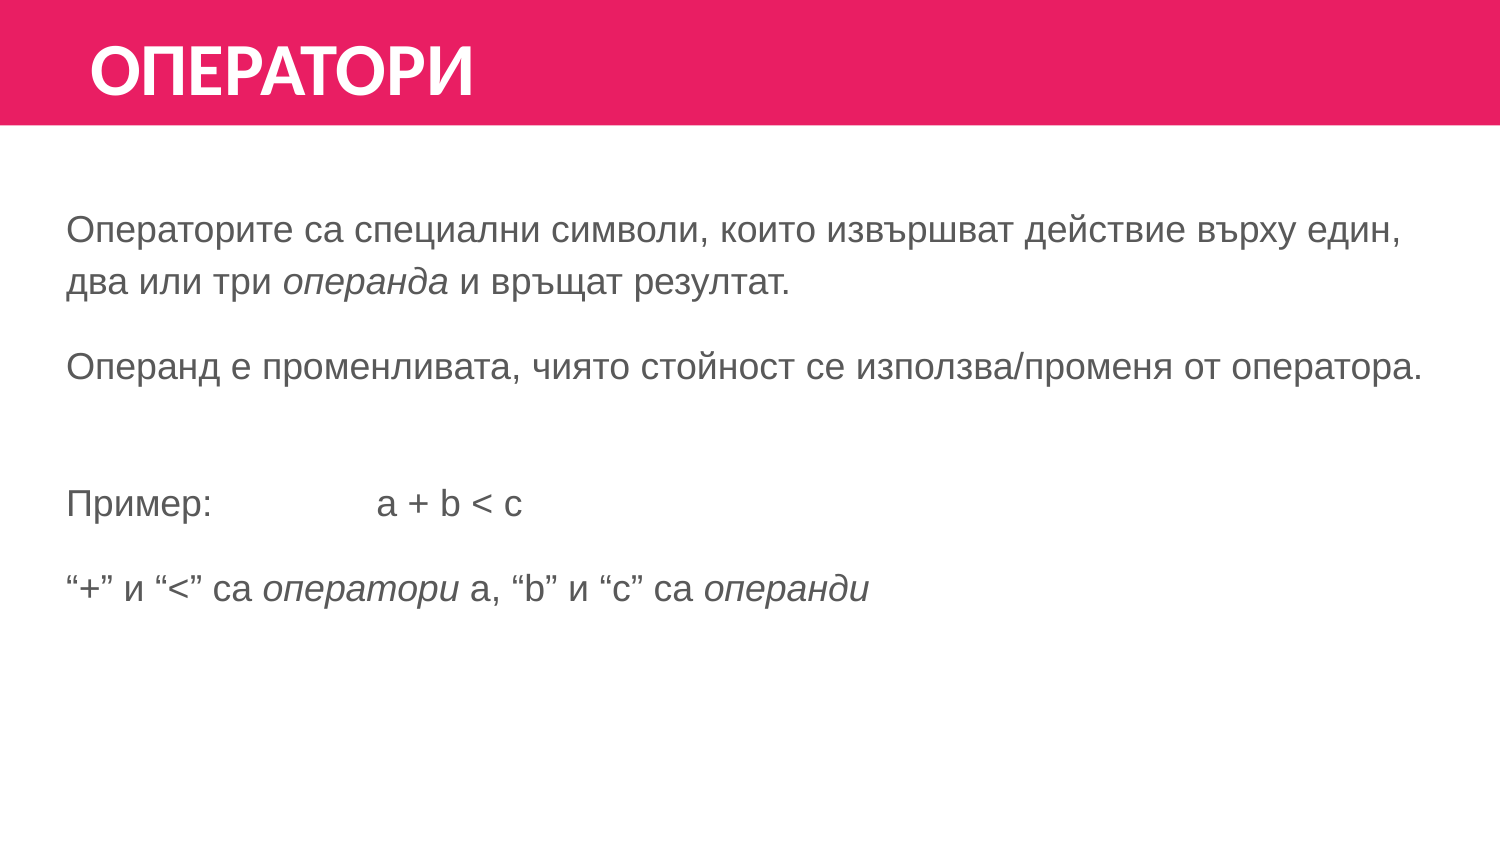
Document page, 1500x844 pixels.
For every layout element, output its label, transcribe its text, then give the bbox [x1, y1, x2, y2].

text_box [0, 0, 1500, 126]
text_box ОПЕРАТОРИ [0, 4, 1117, 121]
list Операторите са специални символи, които извършват действие върху един, два или три операнда и връщат резултат. Операнд е променливата, чиято стойност се използва/променя от оператора. Пример: a + b < c “+” и “<” са оператори a, “b” и “c” са операнди [51, 183, 1449, 744]
